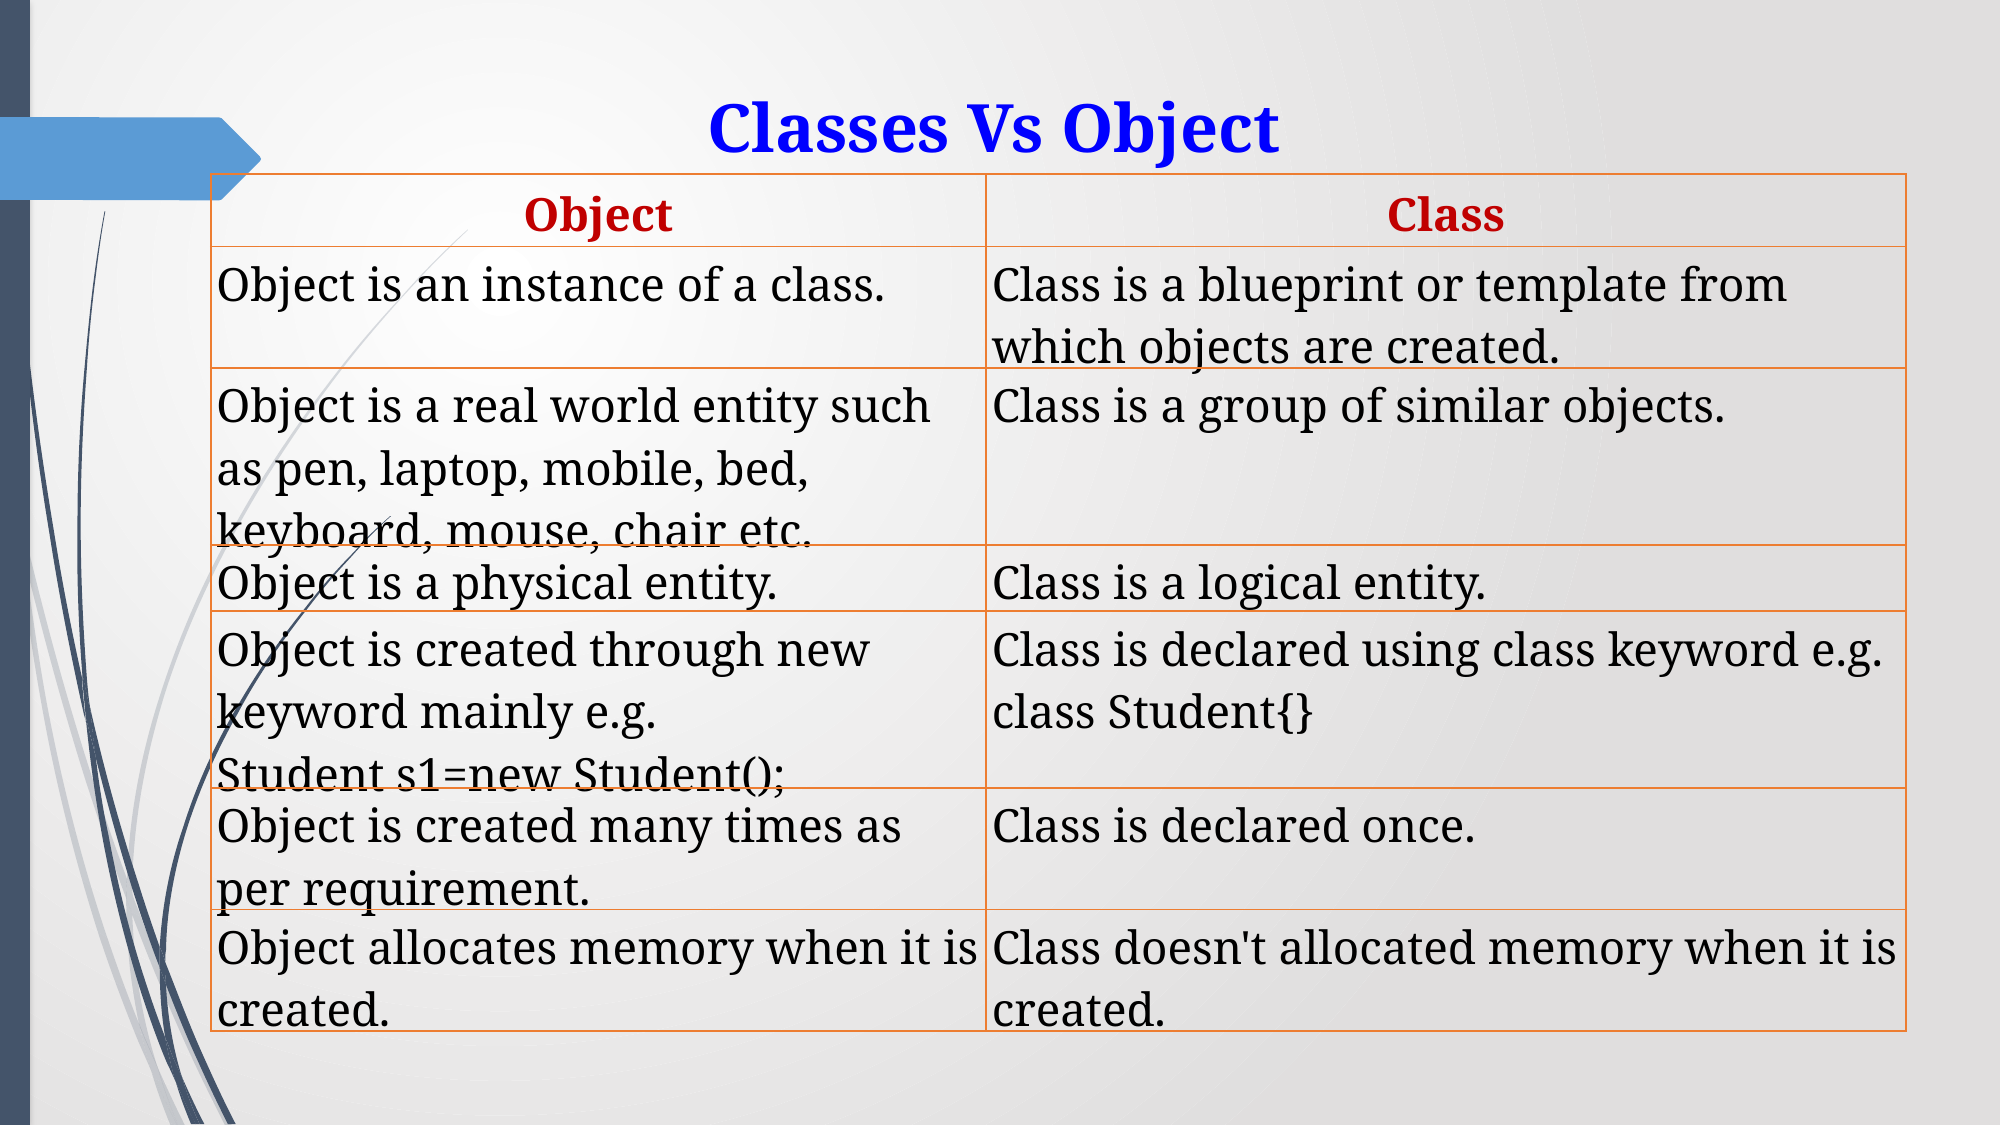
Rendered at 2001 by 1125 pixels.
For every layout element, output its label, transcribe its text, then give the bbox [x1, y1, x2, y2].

table_cell Class is a logical entity. [987, 546, 1905, 610]
table_cell Object is a physical entity. [212, 546, 985, 610]
table_cell Object allocates memory when it is created. [212, 910, 985, 1030]
table_cell Class is declared using class keyword e.g. class Student{} [987, 612, 1905, 787]
table_cell Object is an instance of a class. [212, 247, 985, 367]
table_cell Object is created many times as per requirement. [212, 789, 985, 909]
table_cell Class doesn't allocated memory when it is created. [987, 910, 1905, 1030]
table_cell Class is a group of similar objects. [987, 369, 1905, 544]
table_header Object [212, 175, 985, 246]
table_header Class [987, 175, 1905, 246]
table_cell Object is created through new keyword mainly e.g. Student s1=new Student(); [212, 612, 985, 787]
table_cell Class is declared once. [987, 789, 1905, 909]
text_box Classes Vs Object [279, 78, 1709, 173]
table_cell Object is a real world entity such as pen, laptop, mobile, bed, keyboard, mouse, chair etc. [212, 369, 985, 544]
table_cell Class is a blueprint or template from which objects are created. [987, 247, 1905, 367]
